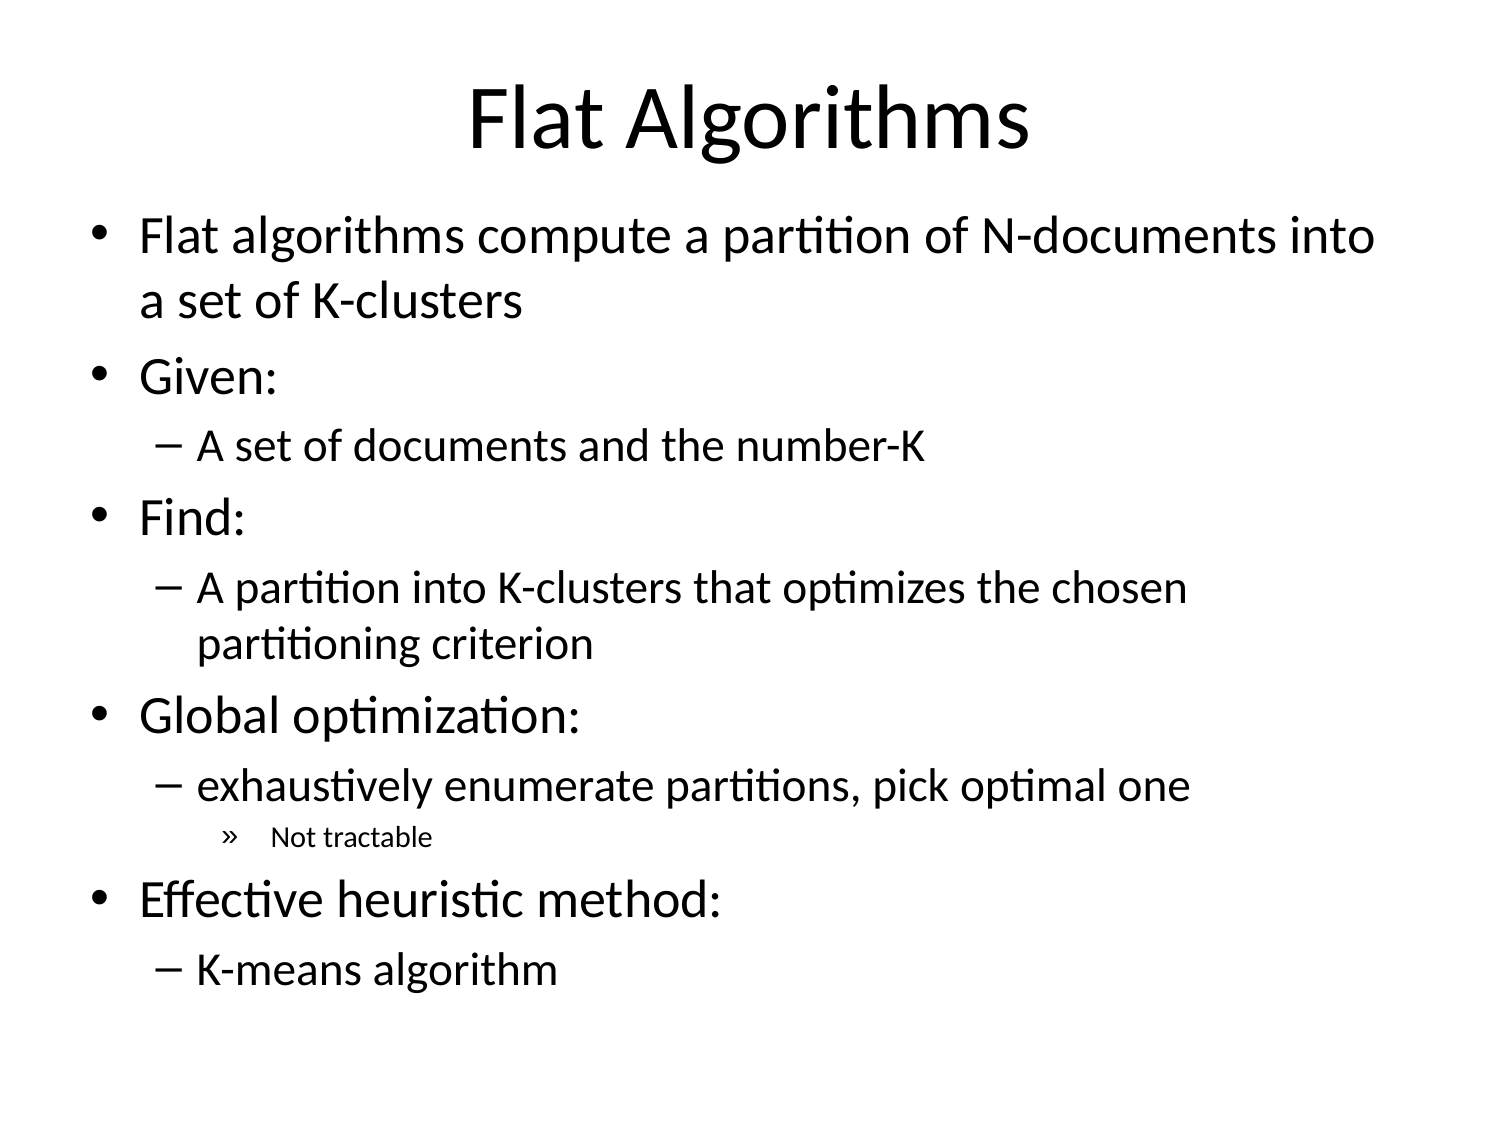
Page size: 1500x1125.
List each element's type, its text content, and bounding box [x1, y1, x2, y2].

list Flat algorithms compute a partition of N-documents into a set of K-clusters Given: A set of documents and the number-K Find: A partition into K-clusters that optimizes the chosen partitioning criterion Global optimization: exhaustively enumerate partitions, pick optimal one Not tractable Effective heuristic method: K-means algorithm [75, 192, 1425, 1005]
title Flat Algorithms [75, 45, 1425, 179]
